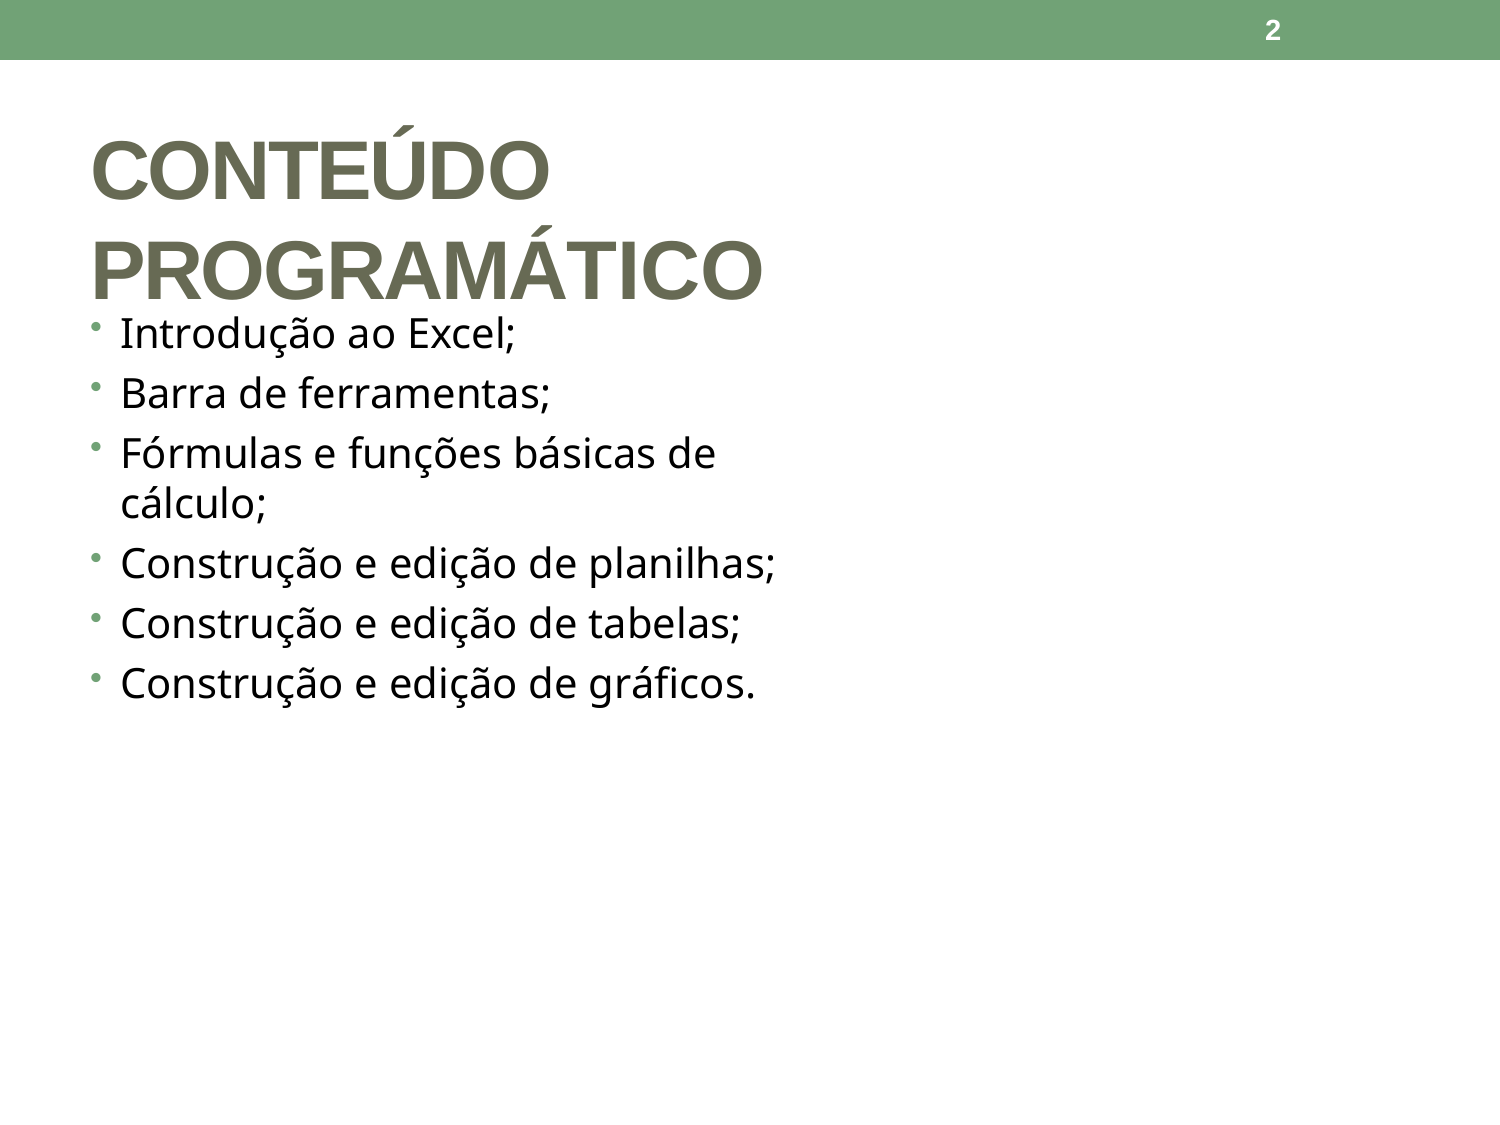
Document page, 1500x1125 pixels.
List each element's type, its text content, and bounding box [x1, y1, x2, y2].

title CONTEÚDO PROGRAMÁTICO [87, 114, 1245, 317]
text_box 2 [1263, 9, 1284, 47]
text_box Introdução ao Excel; Barra de ferramentas; Fórmulas e funções básicas de cálculo; Construção e edição de planilhas; Construção e edição de tabelas; Construção e edição de gráficos. [87, 294, 851, 707]
